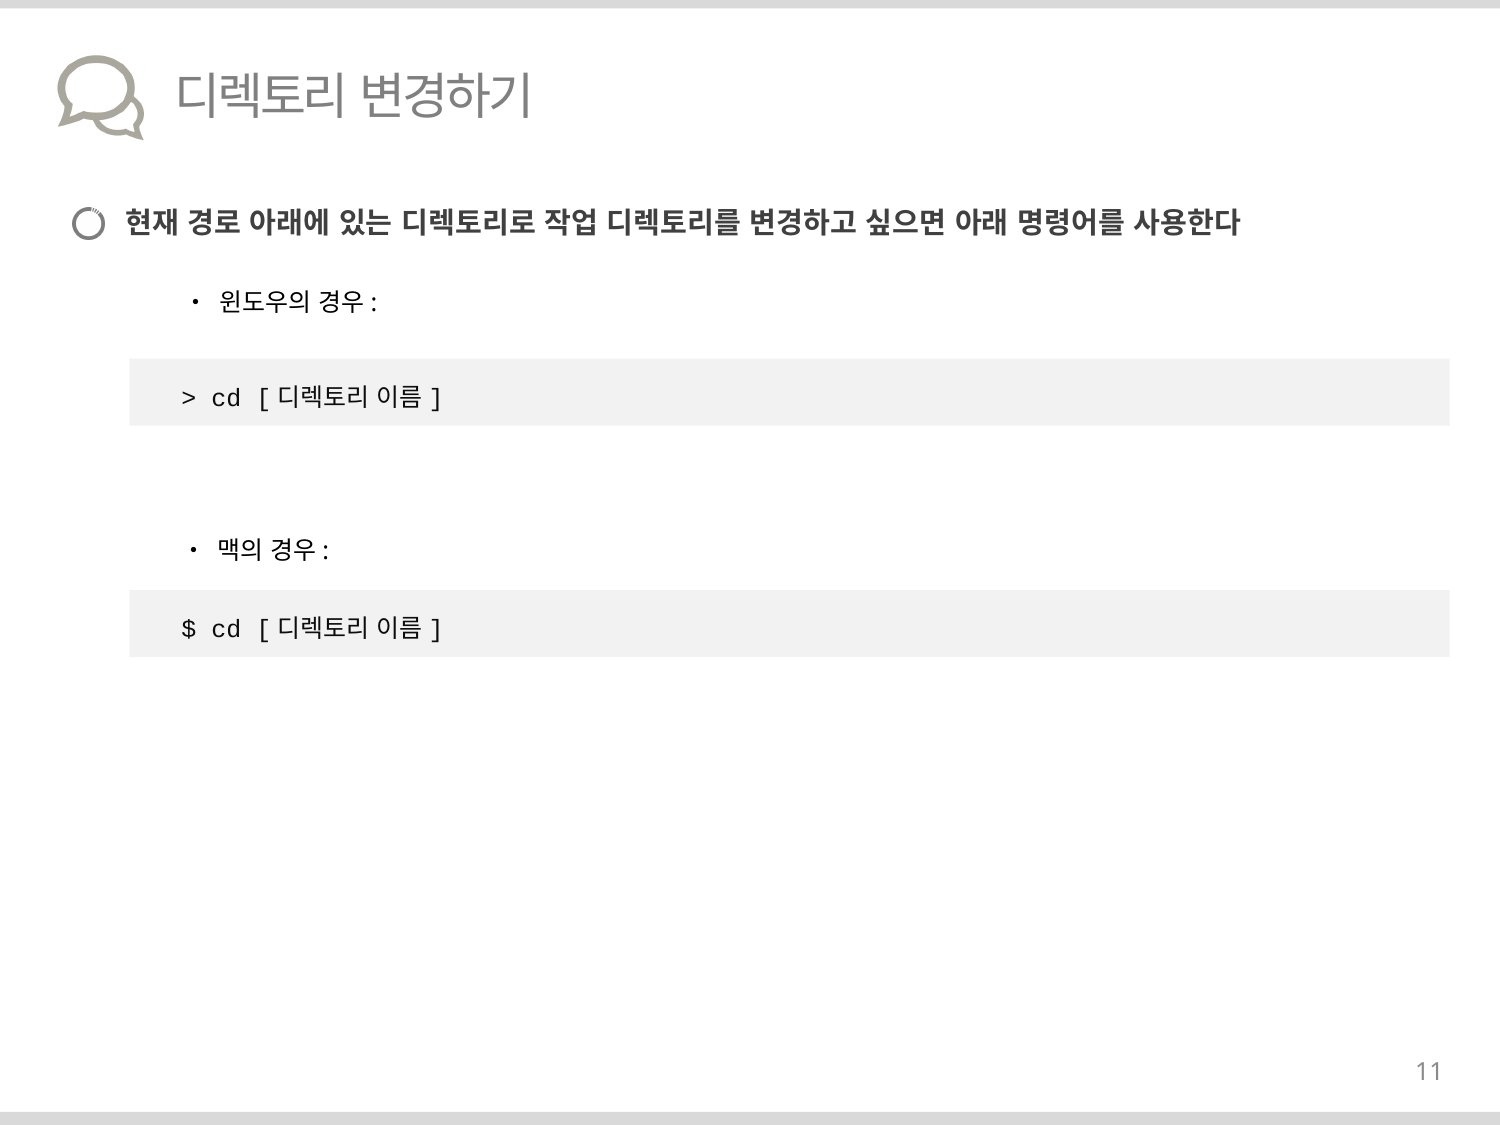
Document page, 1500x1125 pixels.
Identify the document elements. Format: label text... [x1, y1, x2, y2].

text_box $ cd [디렉토리 이름] [166, 605, 459, 651]
text_box [127, 588, 1452, 659]
text_box • 맥의 경우: [166, 526, 344, 572]
text_box [127, 357, 1452, 428]
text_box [71, 196, 1450, 248]
title 디렉토리 변경하기 [159, 48, 1425, 141]
text_box • 윈도우의 경우: [168, 278, 393, 324]
text_box > cd [디렉토리 이름] [166, 374, 459, 419]
slide_number 11 [1328, 1042, 1459, 1103]
